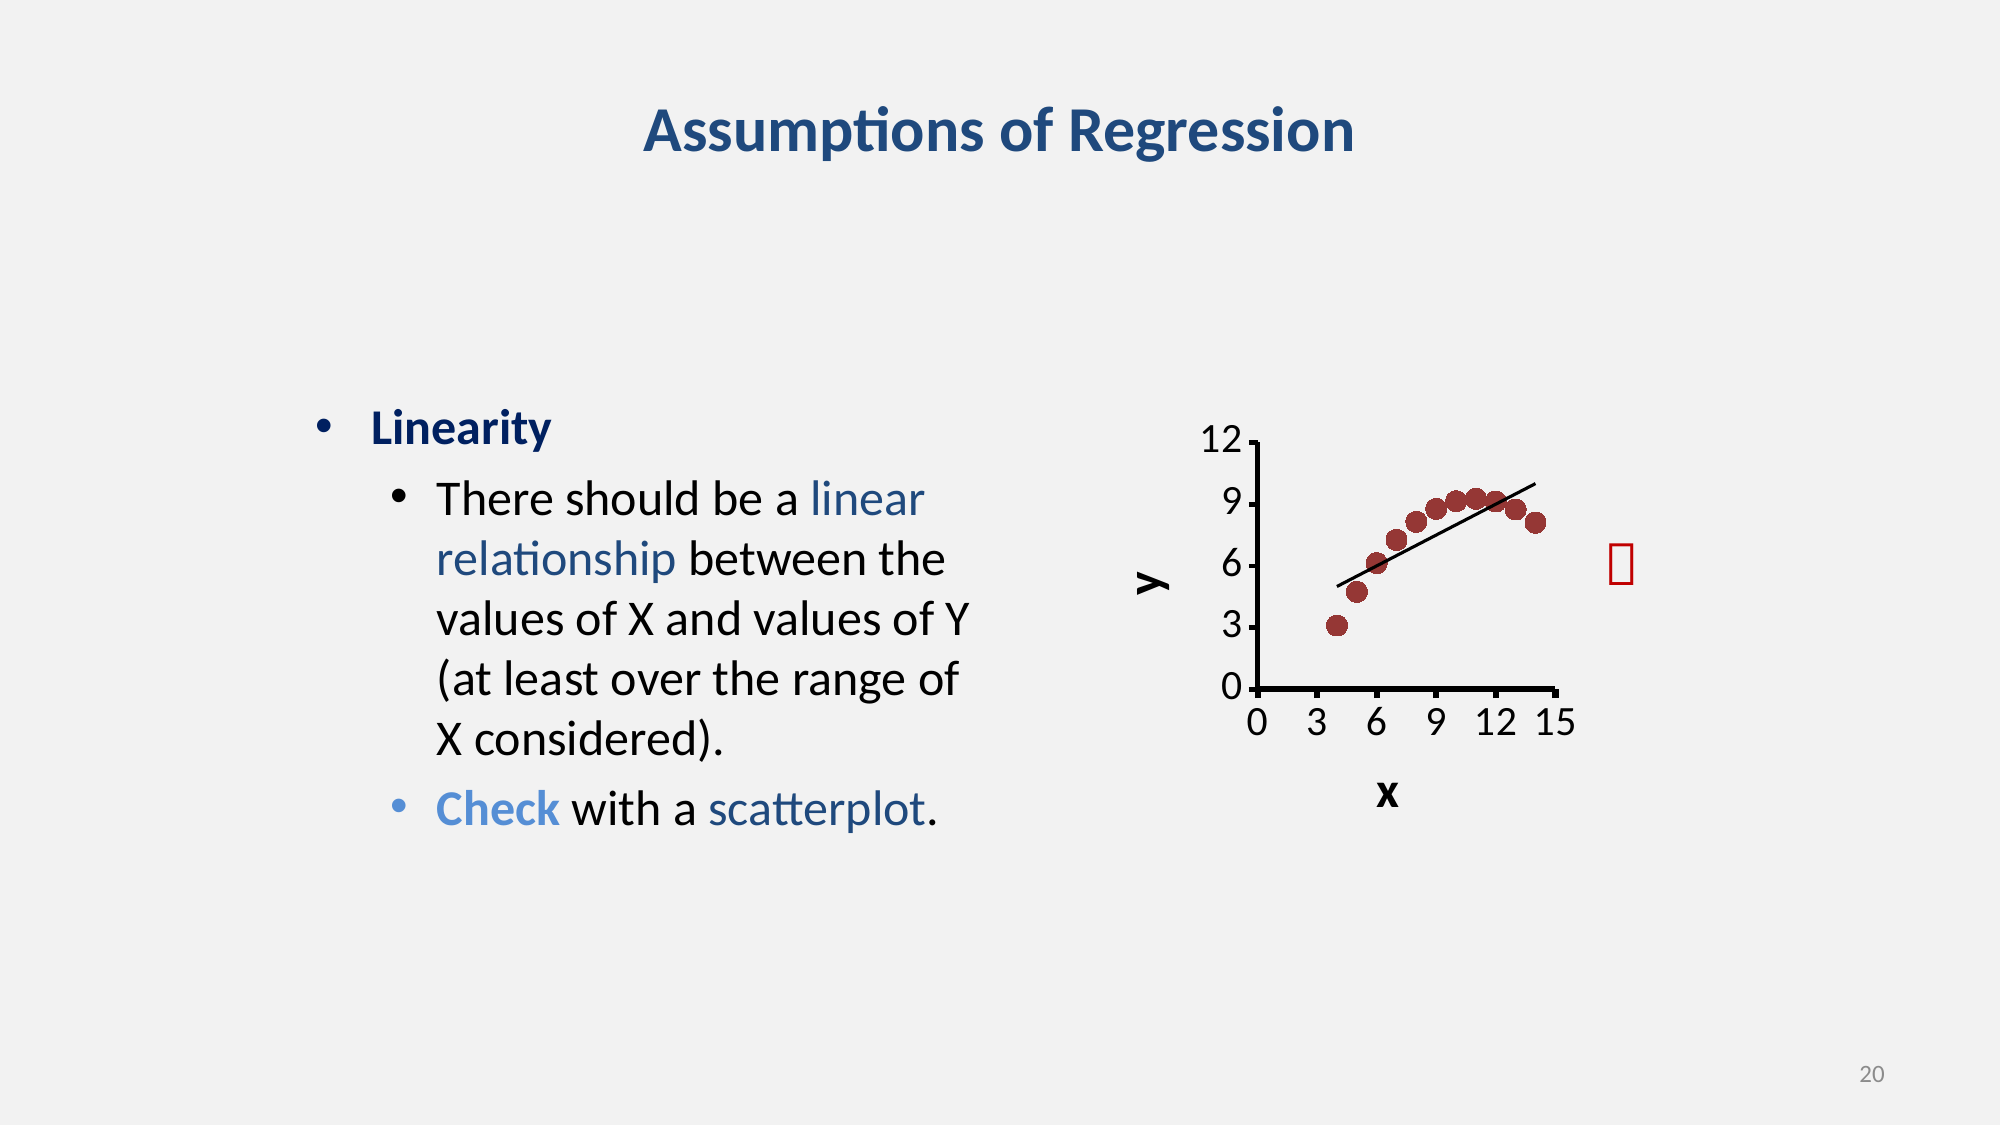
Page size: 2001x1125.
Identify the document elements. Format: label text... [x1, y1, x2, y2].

slide_number 20 [1433, 1042, 1900, 1103]
title Assumptions of Regression [324, 79, 1675, 172]
text_box  [1592, 519, 1654, 605]
chart [1082, 412, 1588, 861]
list Linearity There should be a linear relationship between the values of X and values of Y (at least over the range of X considered). Check with a scatterplot. [300, 387, 1000, 1075]
